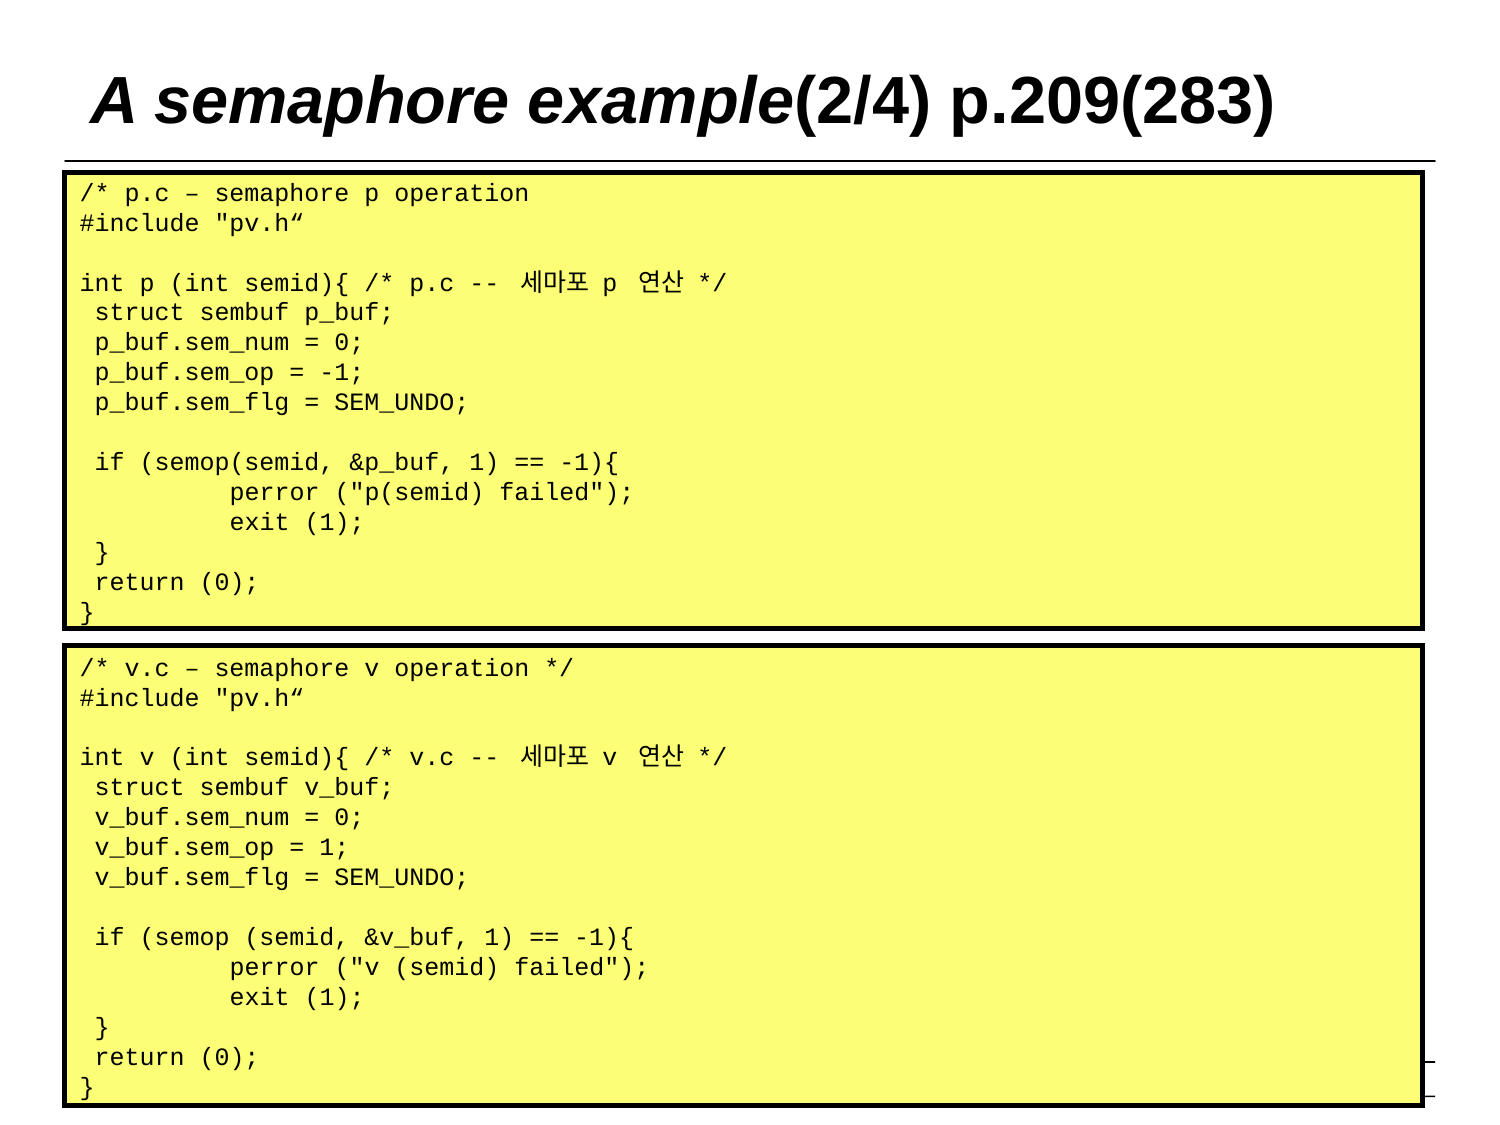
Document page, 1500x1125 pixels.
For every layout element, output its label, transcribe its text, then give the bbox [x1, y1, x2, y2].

text_box /* v.c – semaphore v operation */ #include "pv.h“ int v (int semid){ /* v.c -- 세마포 v 연산 */ struct sembuf v_buf; v_buf.sem_num = 0; v_buf.sem_op = 1; v_buf.sem_flg = SEM_UNDO; if (semop (semid, &v_buf, 1) == -1){ perror ("v (semid) failed"); exit (1); } return (0); } [64, 645, 1423, 1106]
text_box /* p.c – semaphore p operation #include "pv.h“ int p (int semid){ /* p.c -- 세마포 p 연산 */ struct sembuf p_buf; p_buf.sem_num = 0; p_buf.sem_op = -1; p_buf.sem_flg = SEM_UNDO; if (semop(semid, &p_buf, 1) == -1){ perror ("p(semid) failed"); exit (1); } return (0); } [64, 172, 1423, 629]
title A semaphore example(2/4) p.209(283) [74, 44, 1426, 150]
